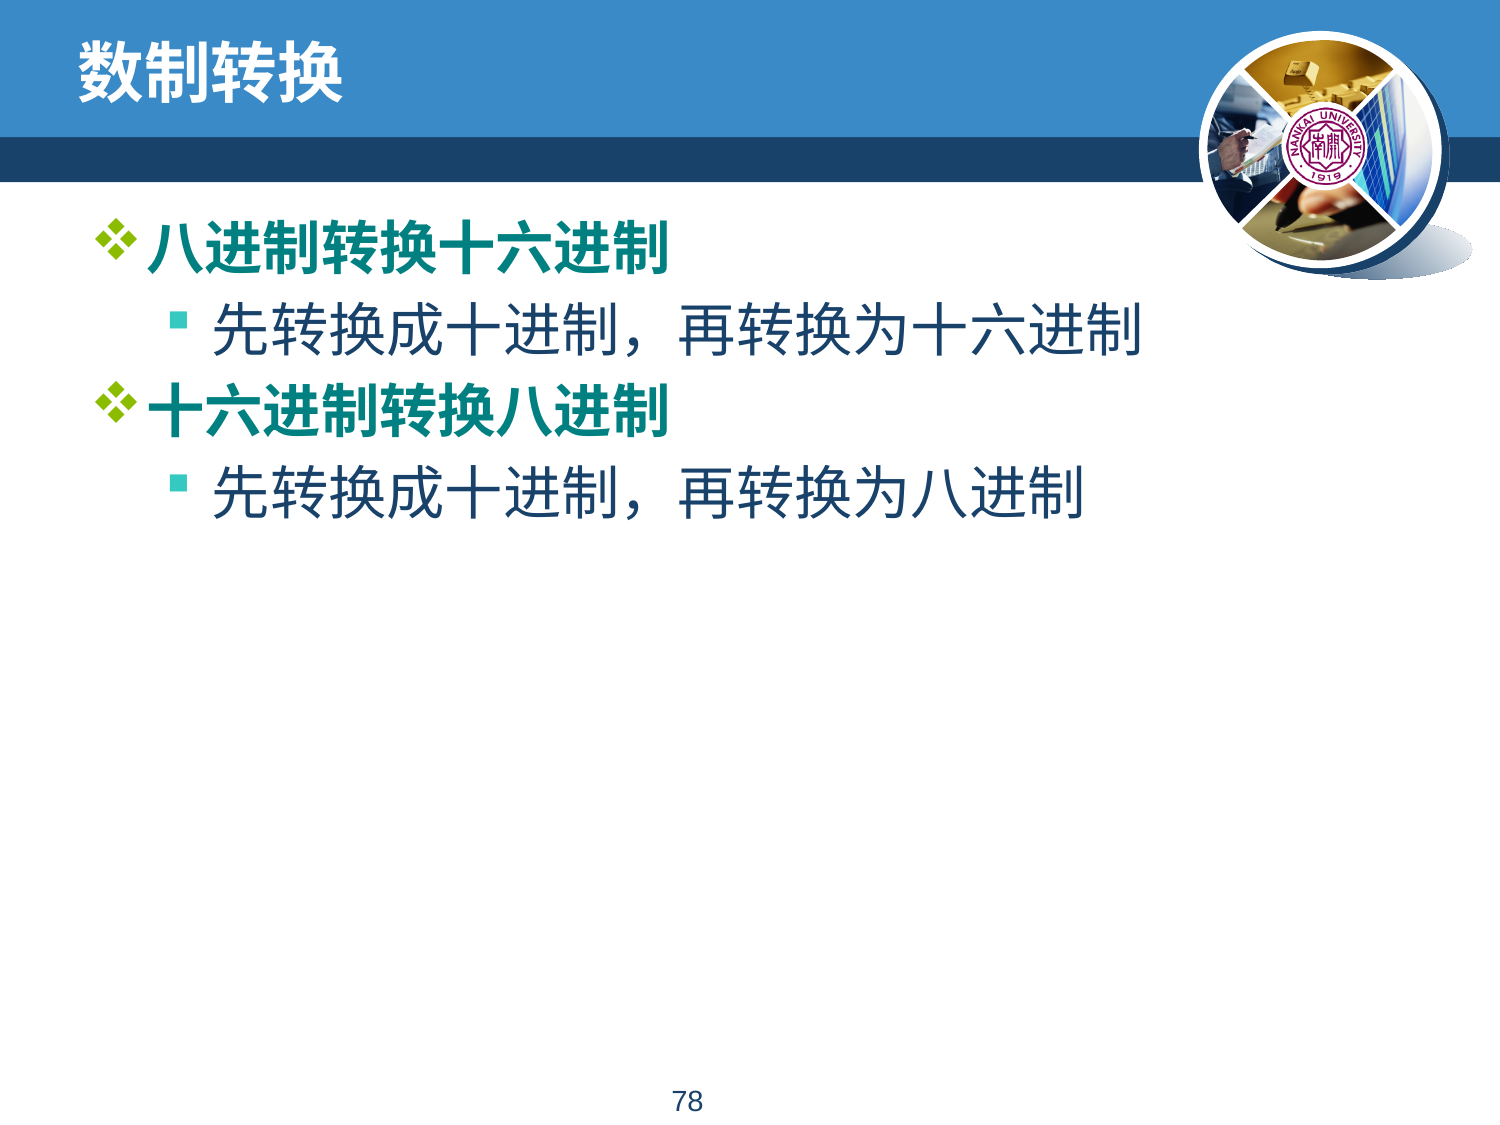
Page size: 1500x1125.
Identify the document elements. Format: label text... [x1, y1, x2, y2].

list 八进制转换十六进制 先转换成十进制，再转换为十六进制 十六进制转换八进制 先转换成十进制，再转换为八进制 [75, 203, 1425, 1065]
picture [1207, 40, 1433, 203]
slide_number 77 [512, 1074, 863, 1114]
title 数制转换 [62, 24, 1275, 118]
